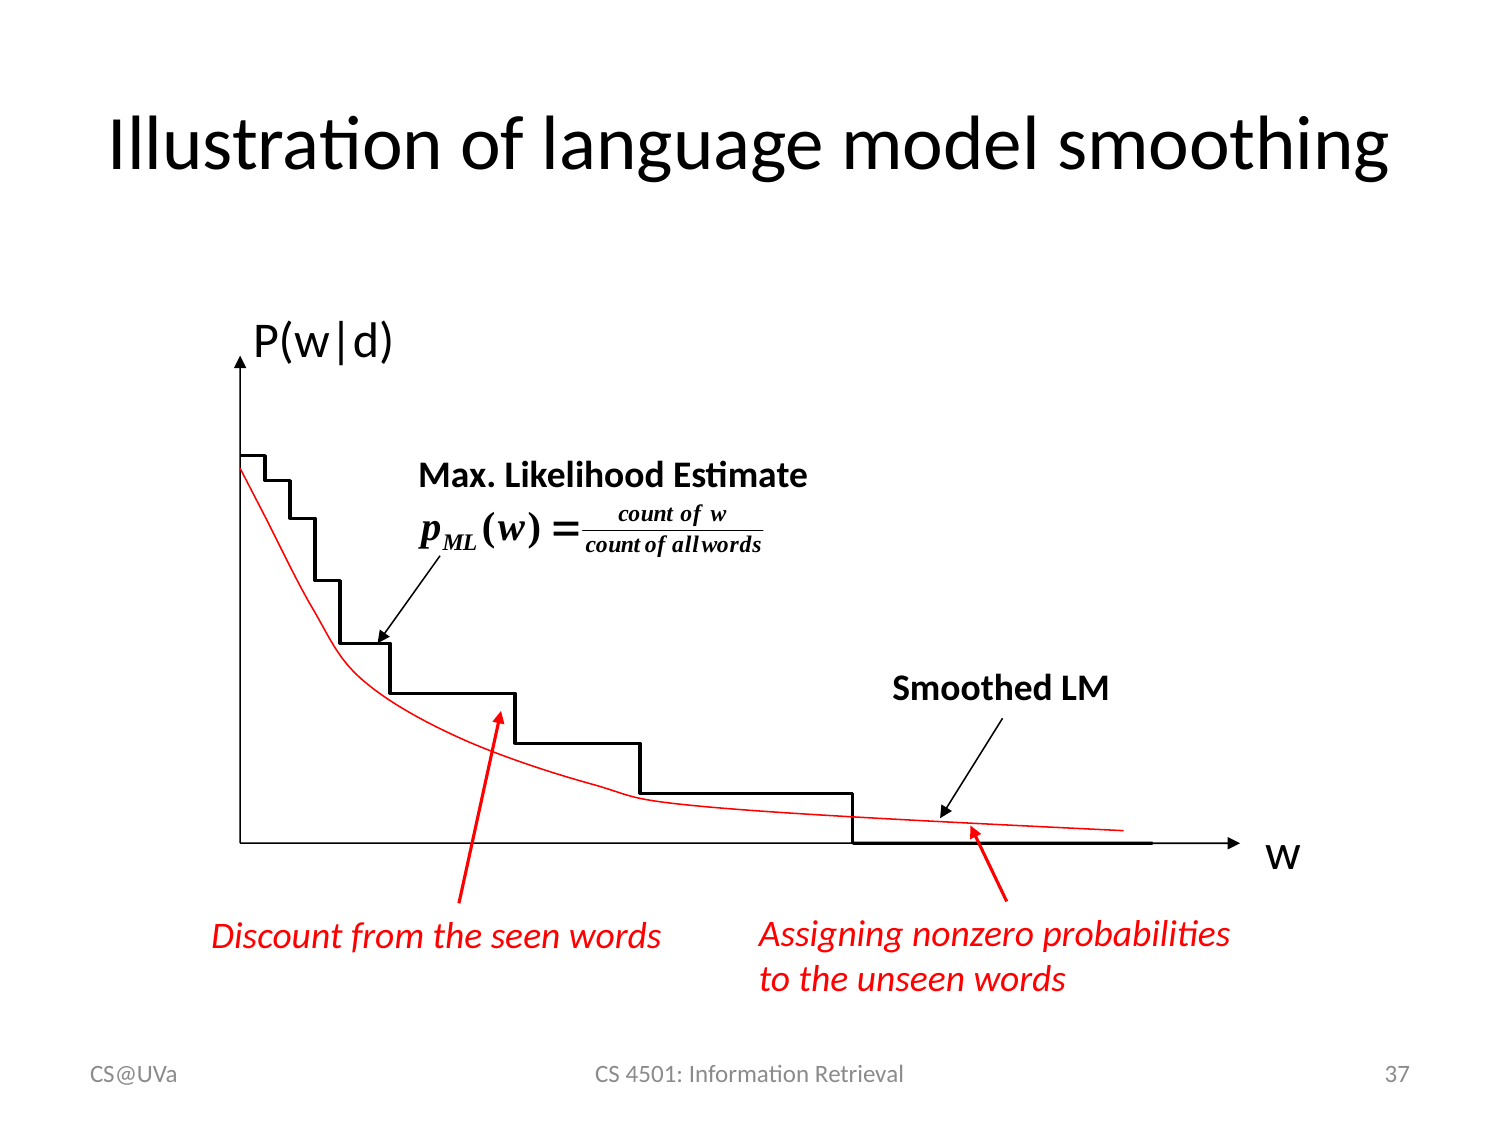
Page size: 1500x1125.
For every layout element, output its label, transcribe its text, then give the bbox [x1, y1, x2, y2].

slide_number 37 [1074, 1042, 1425, 1103]
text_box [196, 710, 722, 965]
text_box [877, 655, 1191, 819]
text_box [743, 825, 1270, 1008]
footer CS 4501: Information Retrieval [512, 1042, 988, 1103]
title Illustration of language model smoothing [75, 45, 1425, 233]
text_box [237, 299, 1317, 888]
slide_number CS@UVa [75, 1042, 425, 1103]
